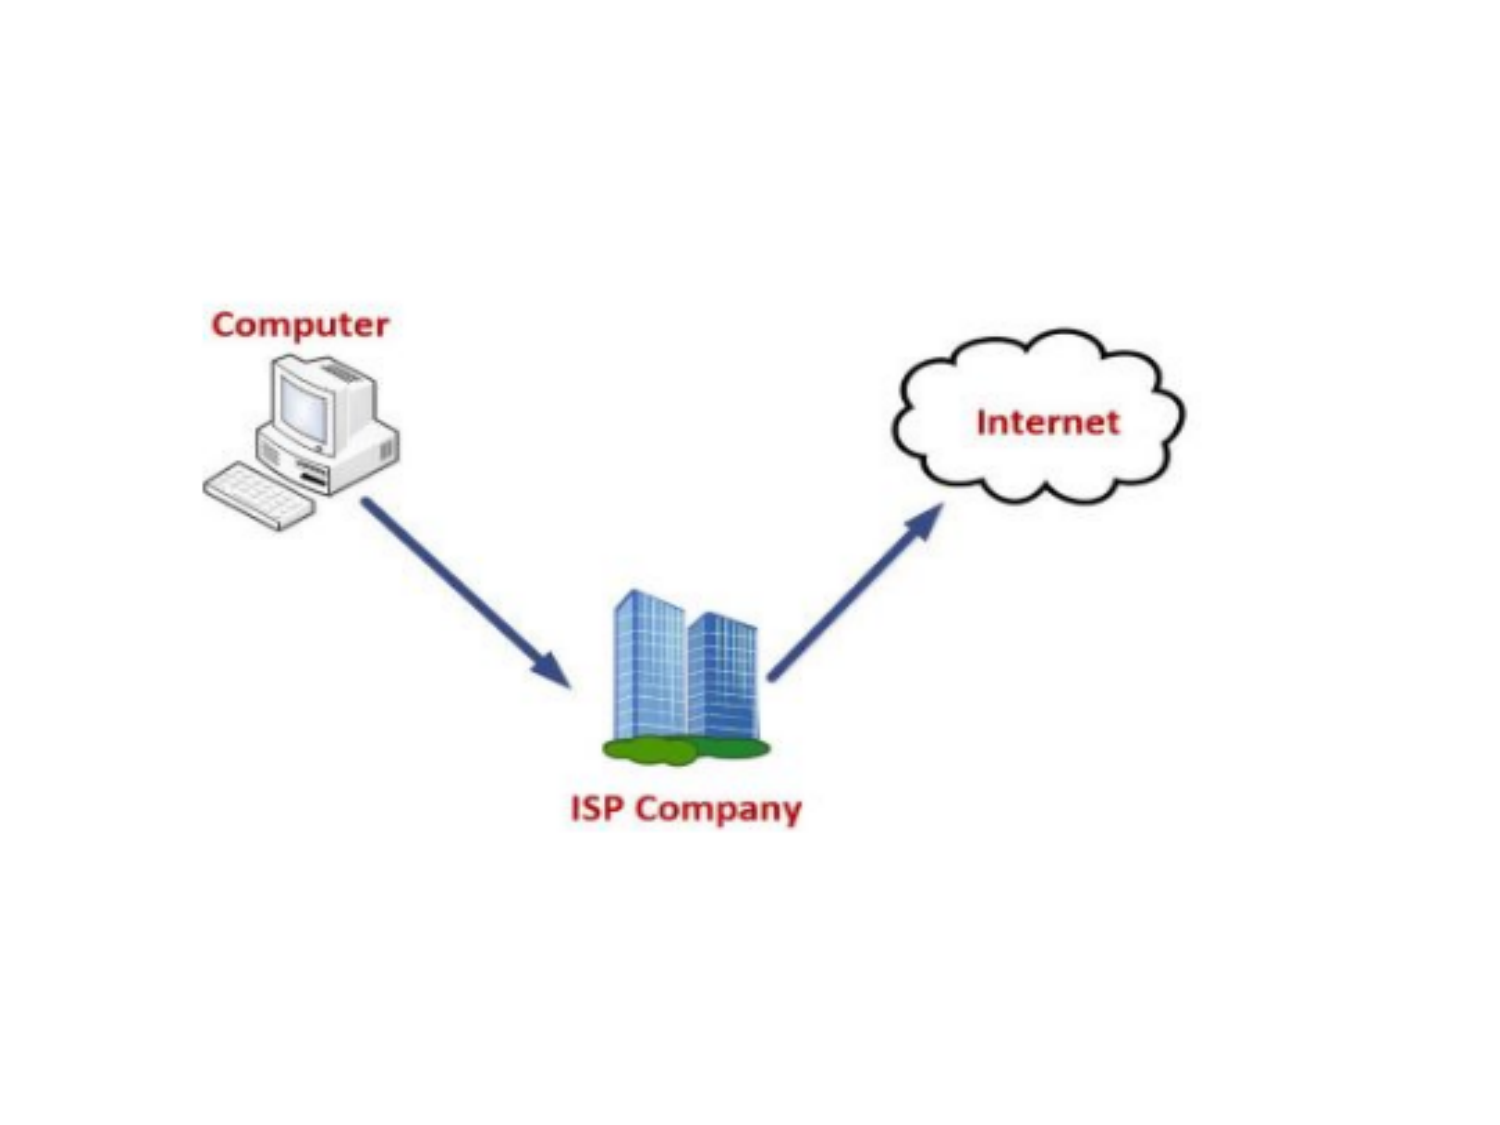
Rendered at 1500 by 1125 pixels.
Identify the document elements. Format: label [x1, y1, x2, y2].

list [187, 287, 1213, 863]
